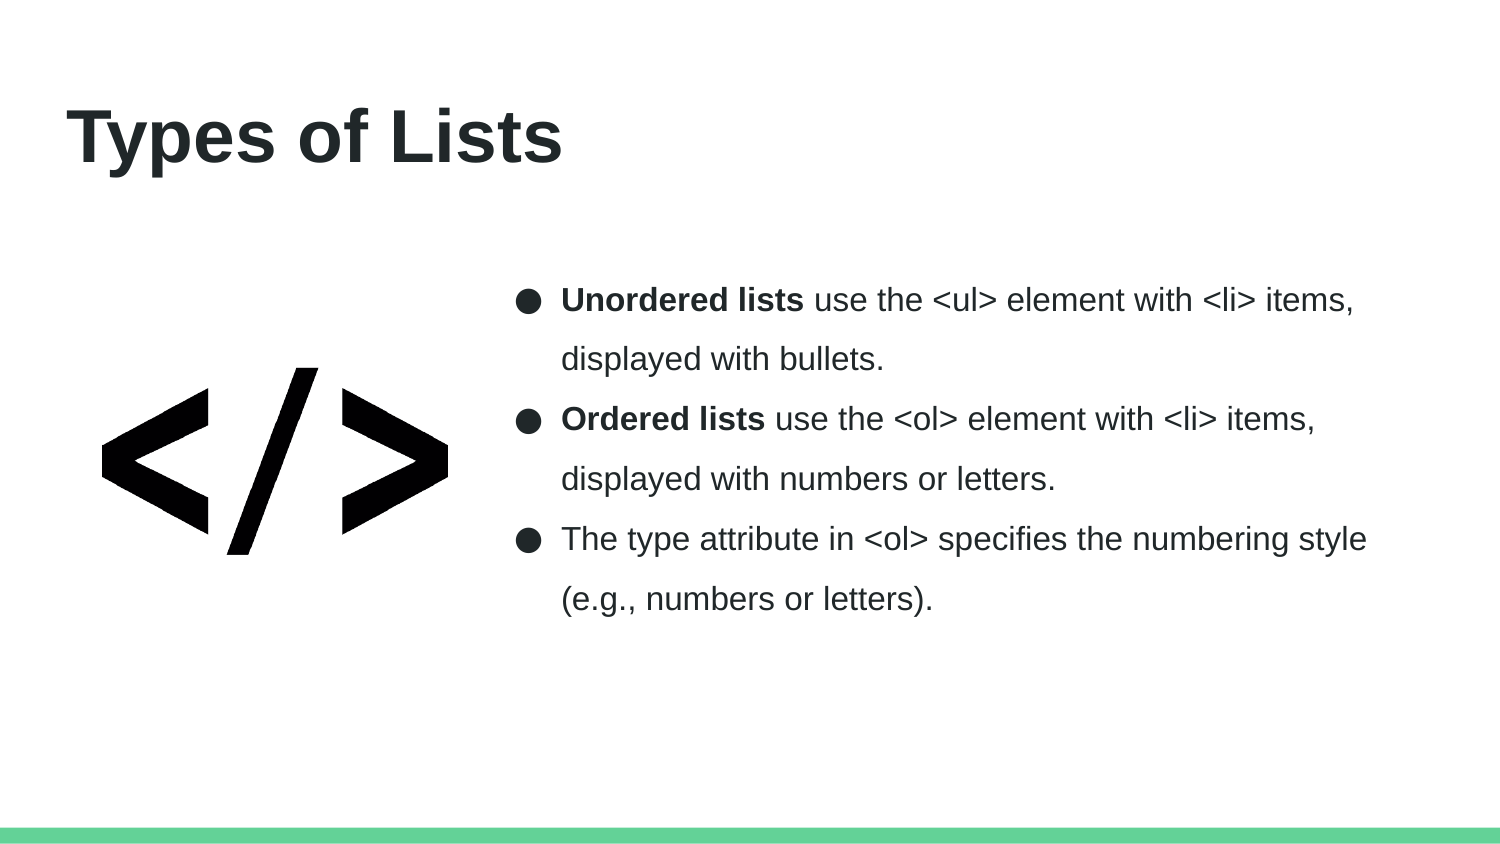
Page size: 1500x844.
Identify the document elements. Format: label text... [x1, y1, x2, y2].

list Unordered lists use the <ul> element with <li> items, displayed with bullets. Ordered lists use the <ol> element with <li> items, displayed with numbers or letters. The type attribute in <ol> specifies the numbering style (e.g., numbers or letters). [499, 202, 1449, 693]
title Types of Lists [51, 72, 1449, 167]
picture [102, 288, 449, 634]
